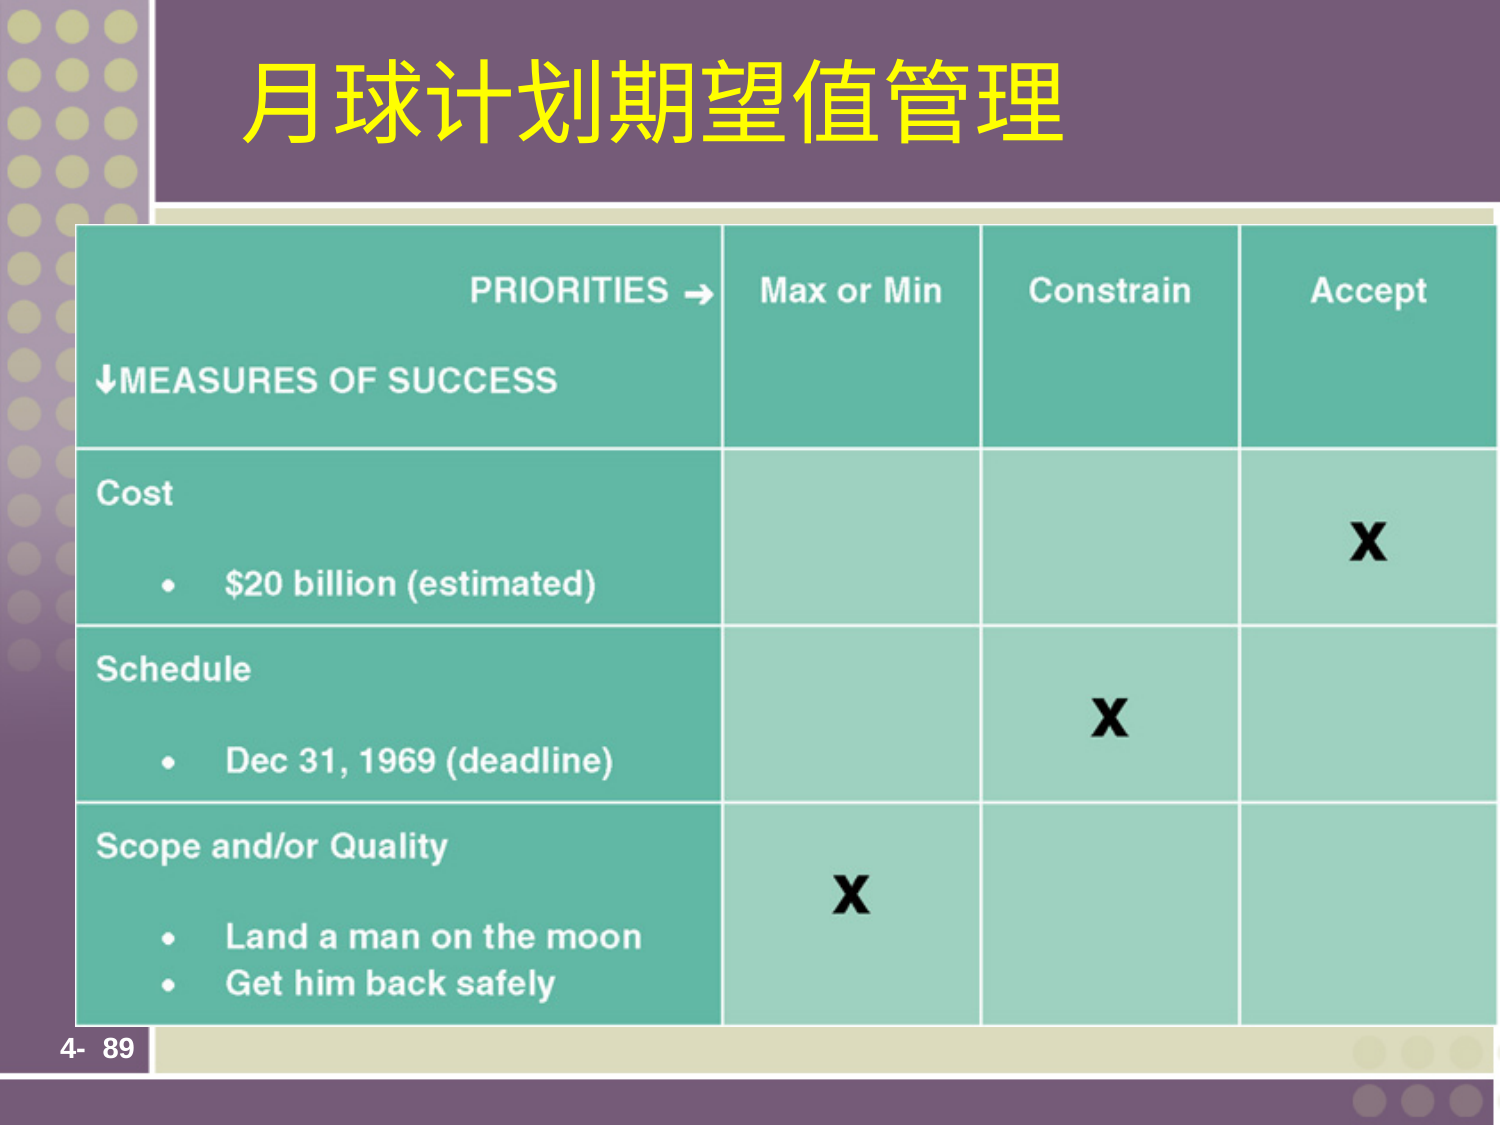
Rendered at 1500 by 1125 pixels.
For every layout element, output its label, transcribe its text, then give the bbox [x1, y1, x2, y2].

slide_number 4- [0, 1021, 151, 1101]
title 月球计划期望值管理 [162, 12, 1500, 201]
picture [0, 0, 1500, 1125]
